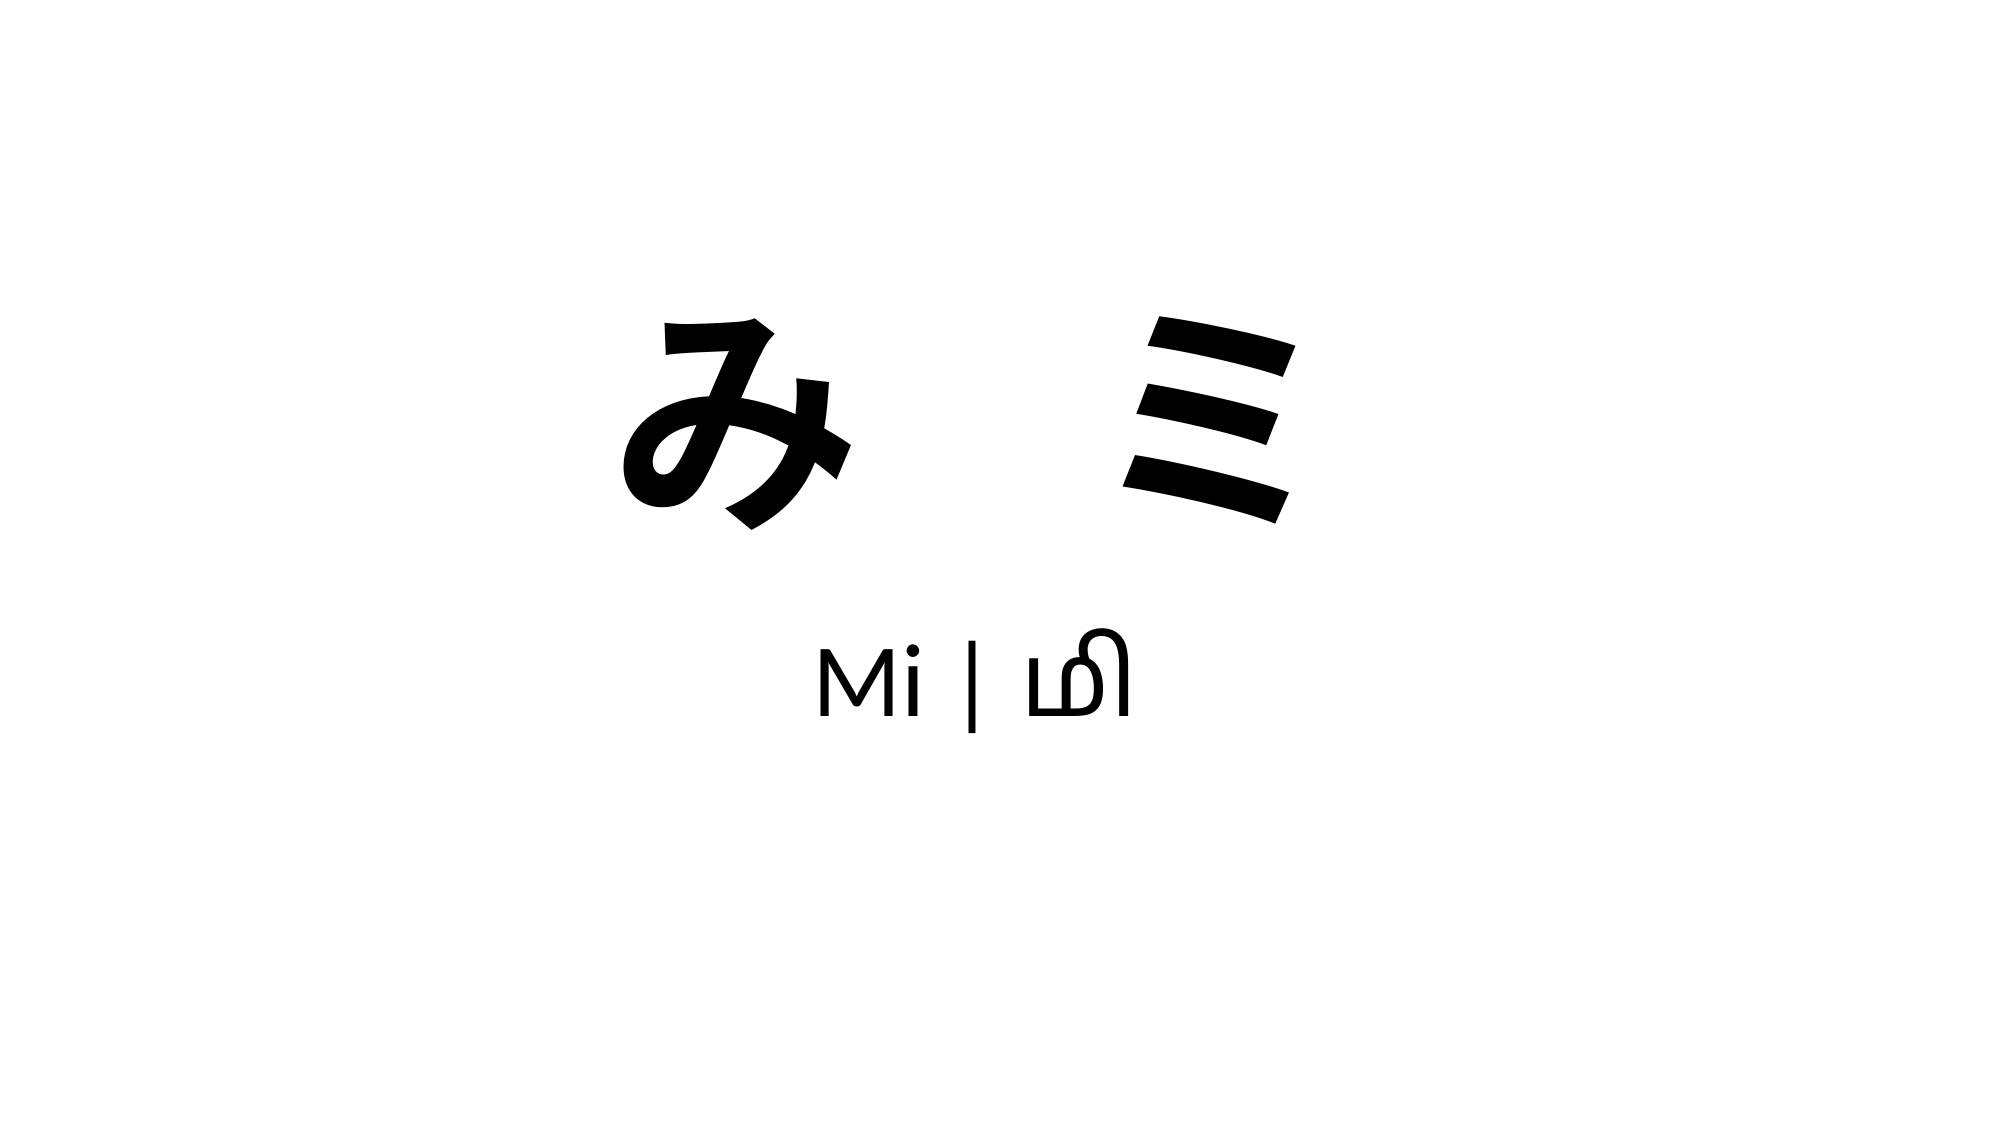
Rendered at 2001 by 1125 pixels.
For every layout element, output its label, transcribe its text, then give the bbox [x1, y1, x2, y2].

text_box み ミ [596, 255, 1354, 570]
text_box Mi | மி [797, 605, 1153, 745]
